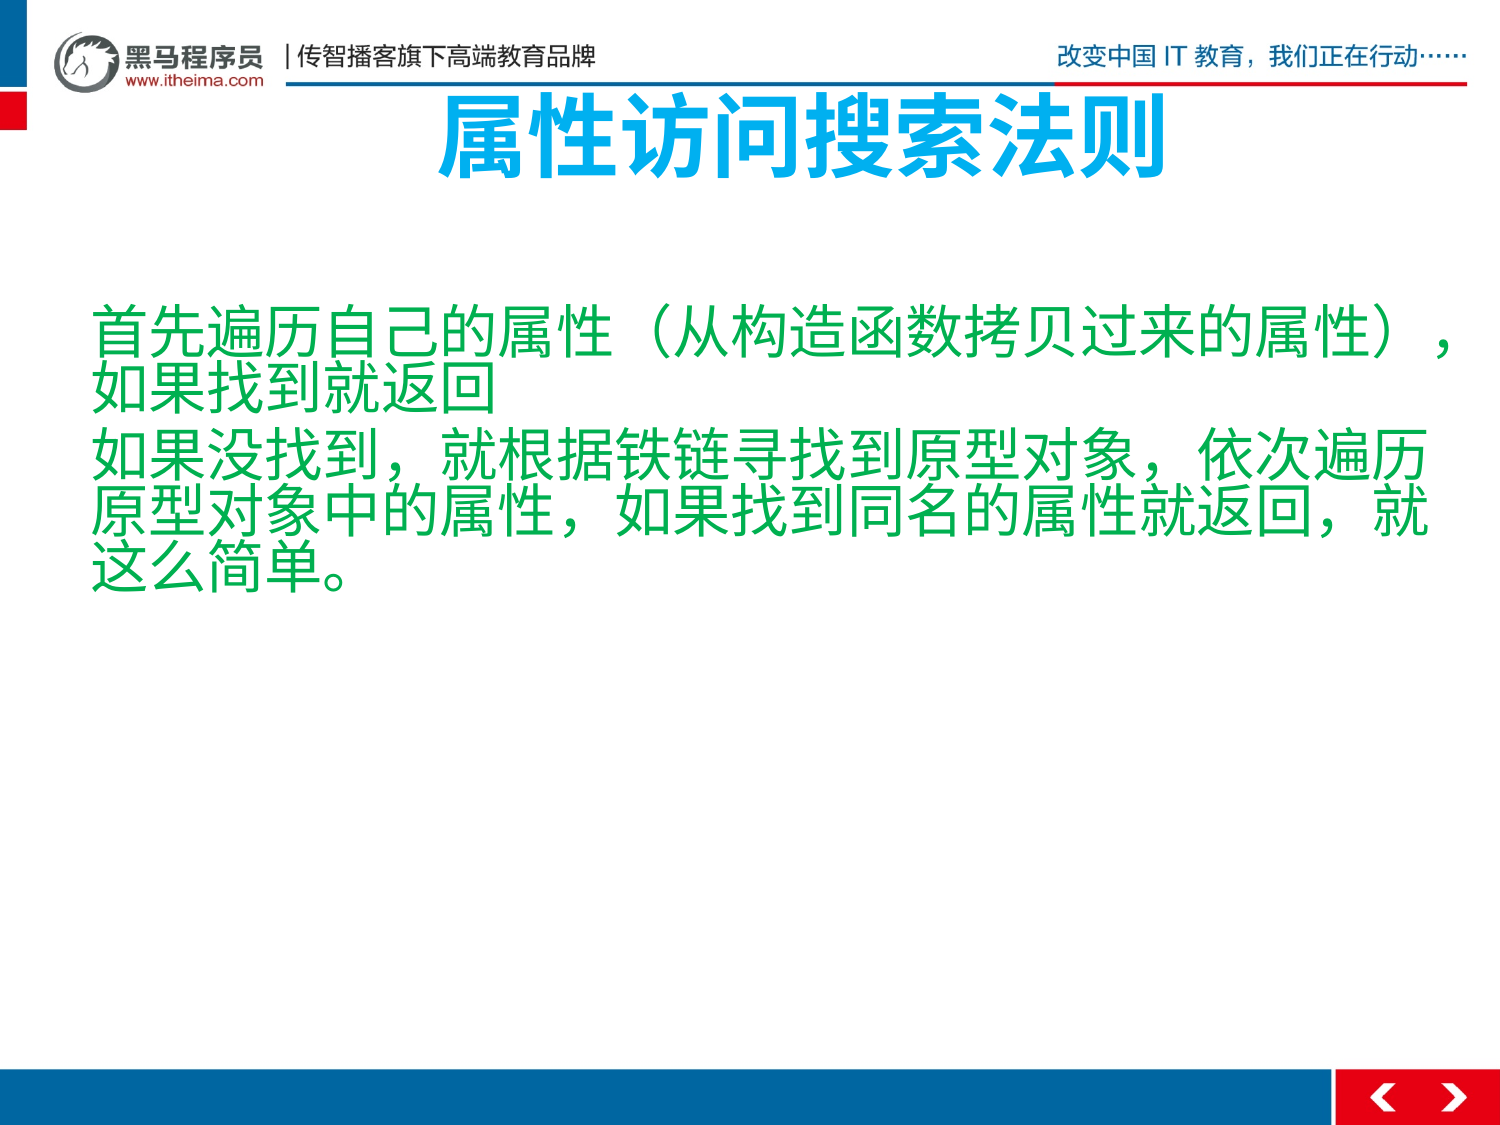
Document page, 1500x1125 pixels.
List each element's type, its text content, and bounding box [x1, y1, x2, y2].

subtitle 首先遍历自己的属性（从构造函数拷贝过来的属性），如果找到就返回 如果没找到，就根据铁链寻找到原型对象，依次遍历原型对象中的属性，如果找到同名的属性就返回，就这么简单。 [0, 199, 1500, 1005]
picture [0, 1005, 1500, 1125]
title 属性访问搜索法则 [0, 68, 1500, 199]
picture [0, 0, 1500, 68]
